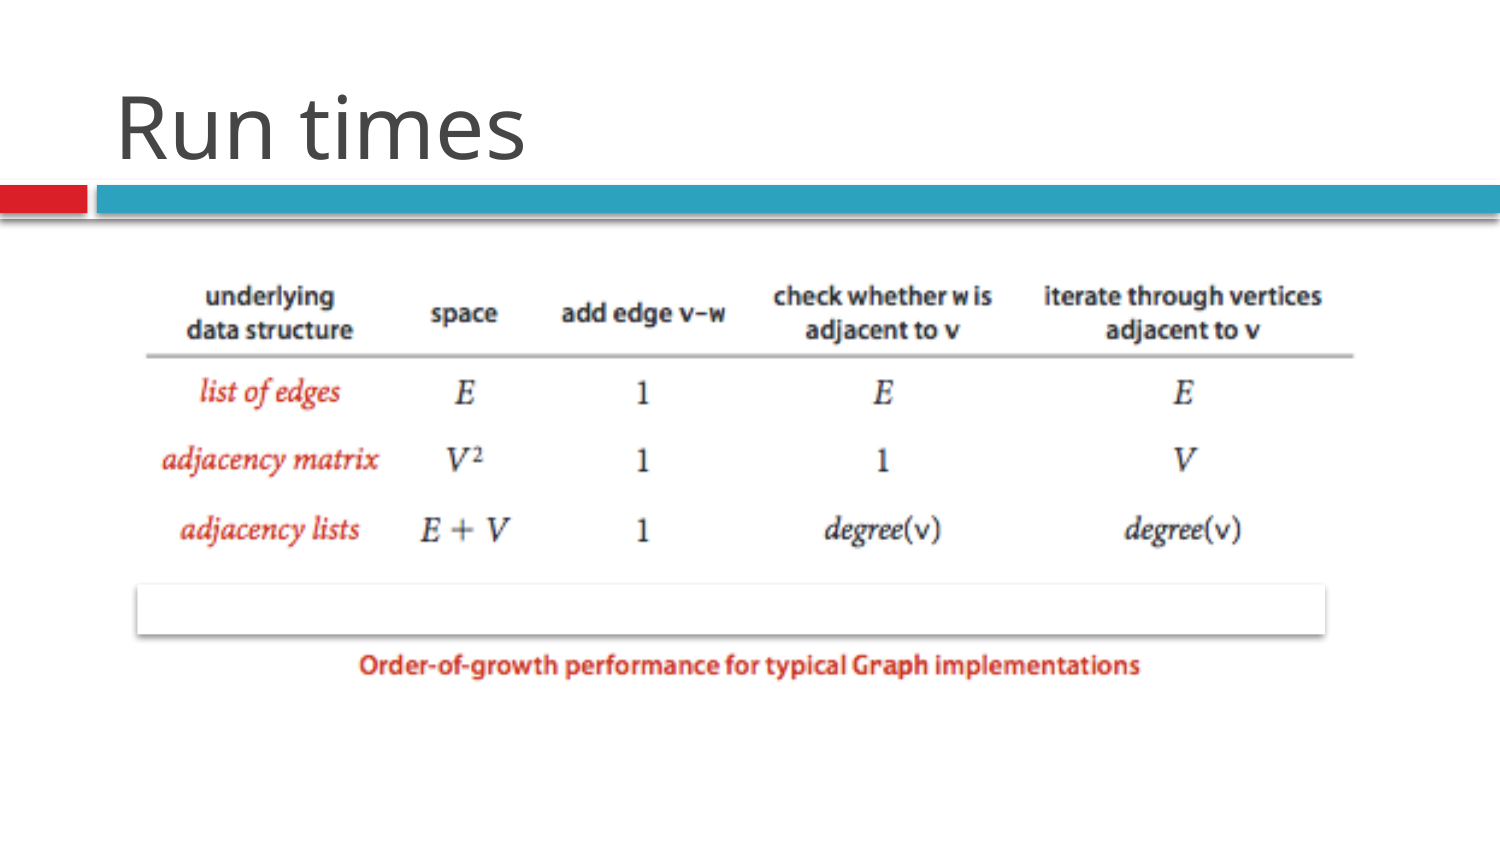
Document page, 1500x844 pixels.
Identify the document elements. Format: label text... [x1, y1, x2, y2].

title Run times [99, 19, 1438, 185]
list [99, 221, 1438, 760]
